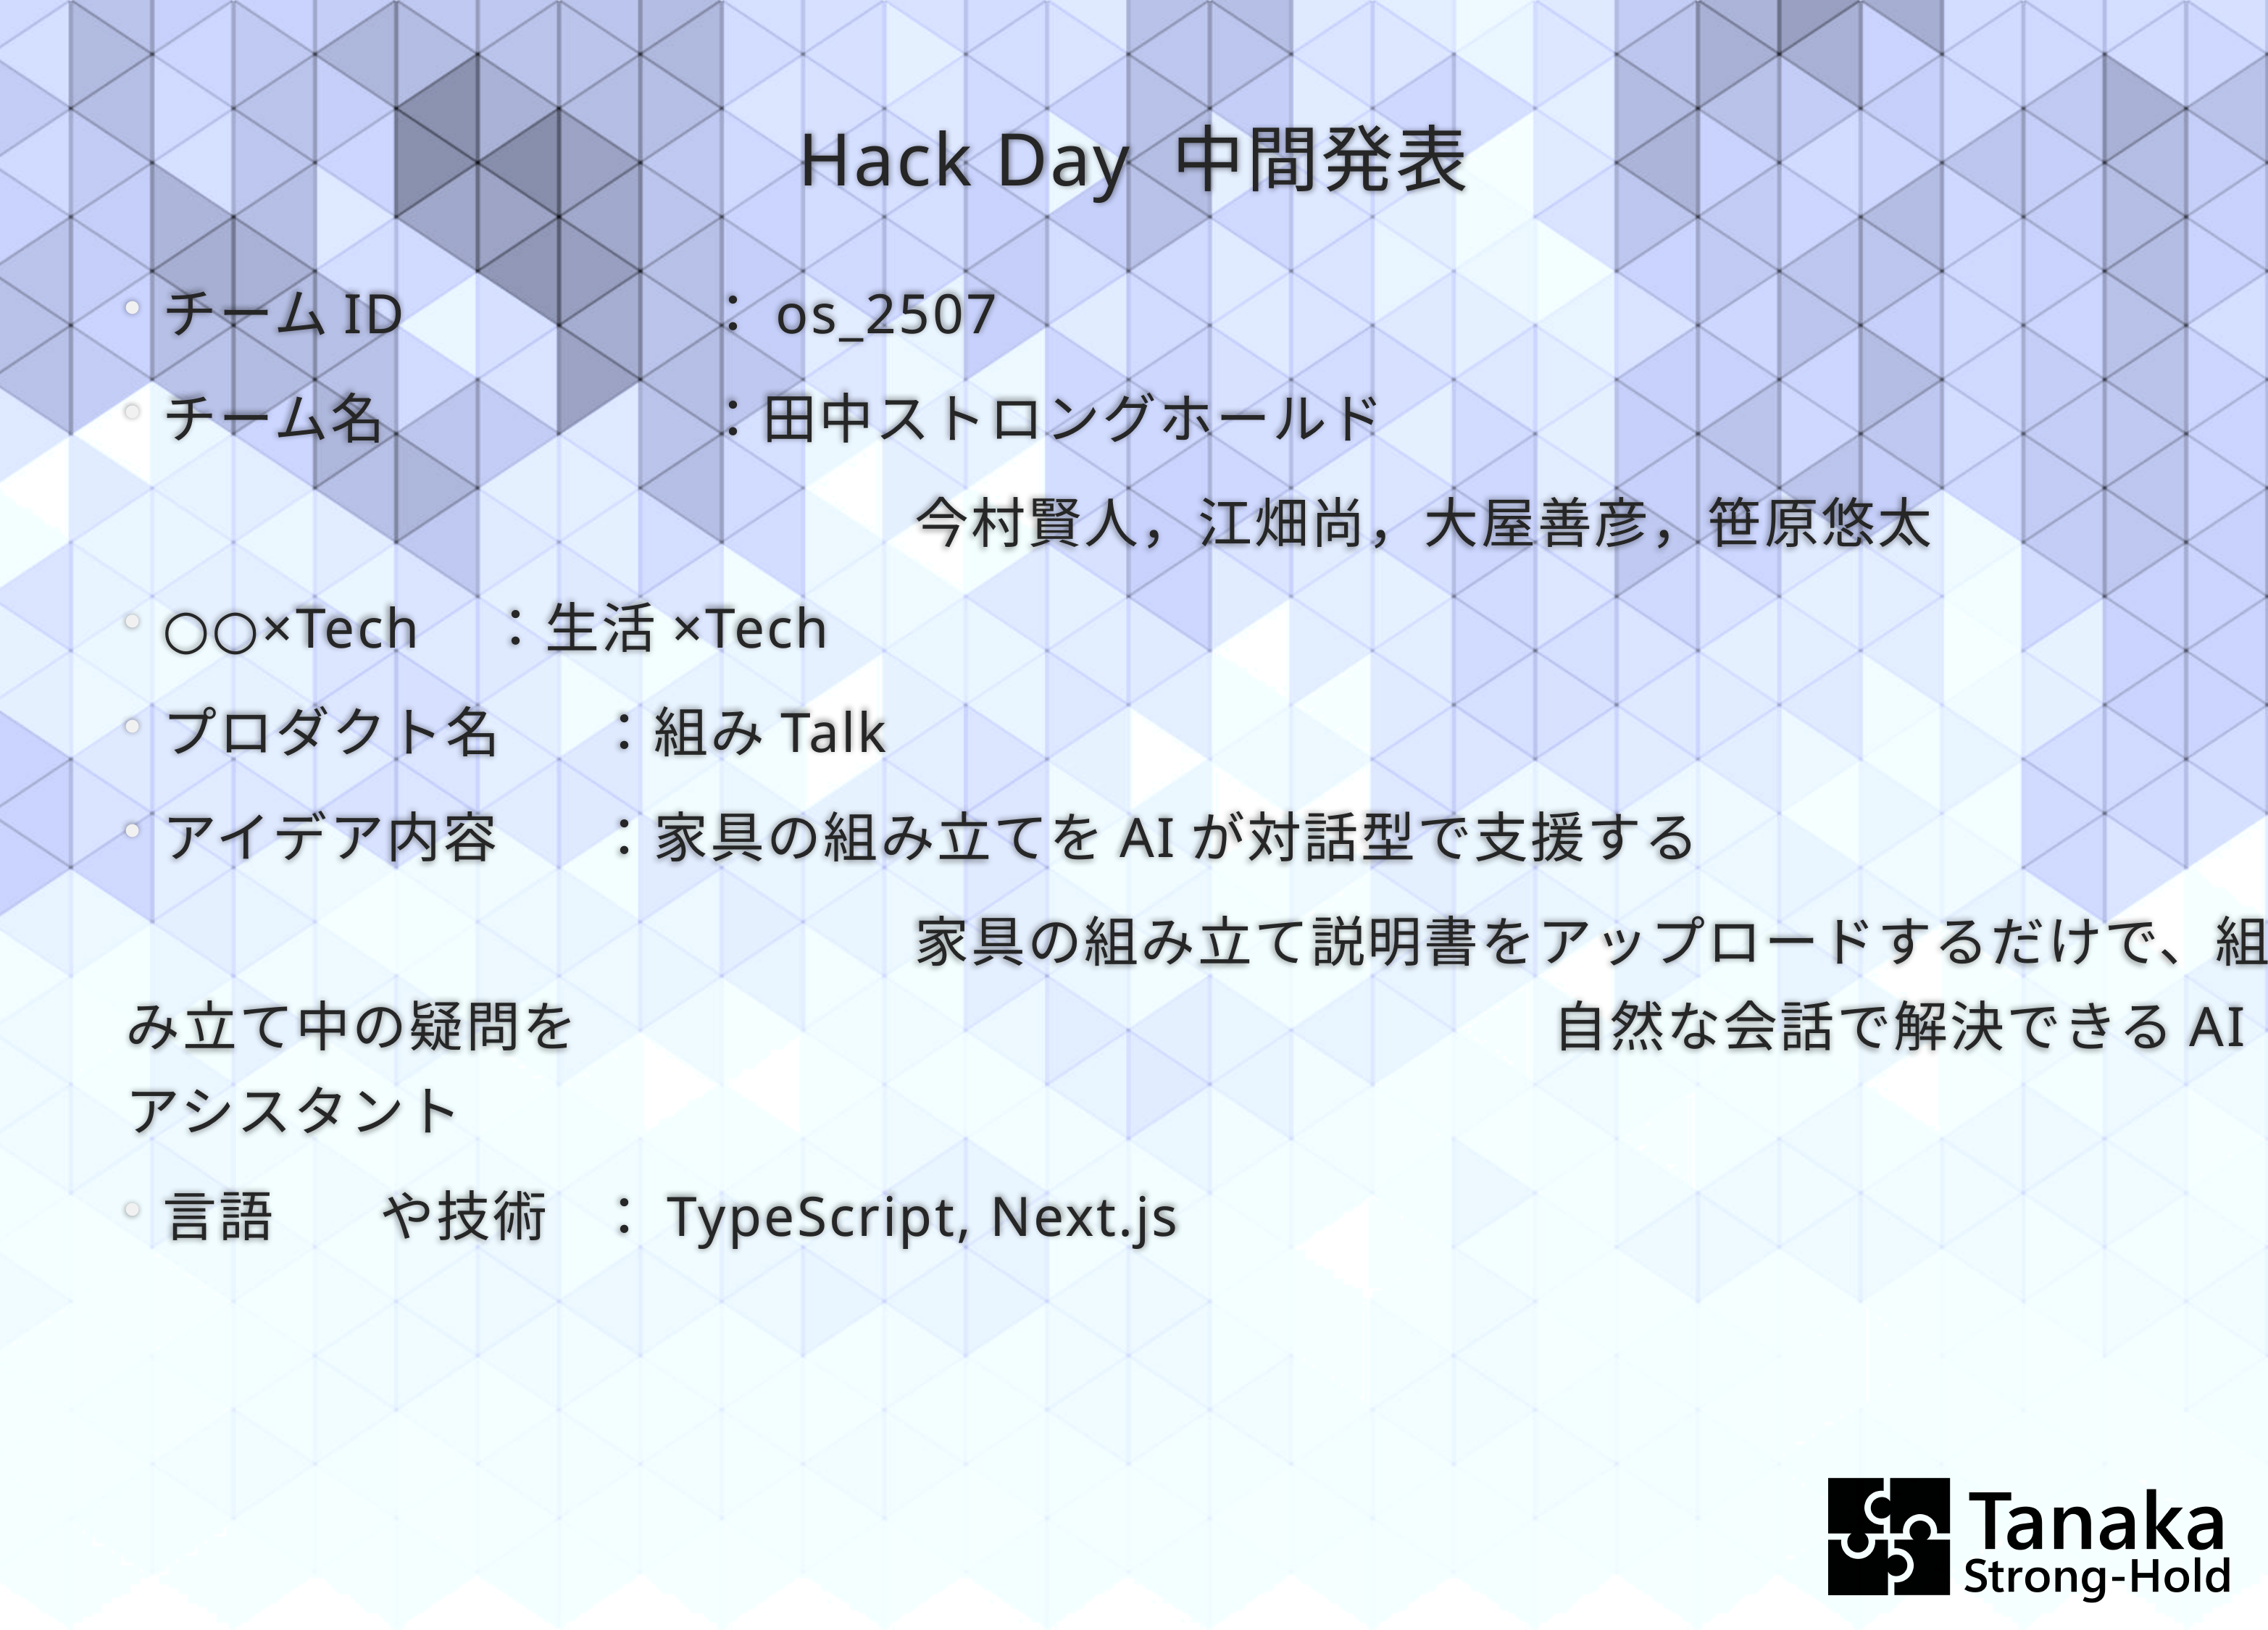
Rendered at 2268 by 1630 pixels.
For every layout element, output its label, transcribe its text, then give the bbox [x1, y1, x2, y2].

title Hack Day 中間発表 [108, 72, 2158, 222]
picture [0, 0, 2268, 1630]
list チームID ：os_2507 チーム名 ：田中ストロングホールド 今村賢人，江畑尚，大屋善彦，笹原悠太 ○○×Tech ：生活×Tech プロダクト名 ：組みTalk アイデア内容 ：家具の組み立てをAIが対話型で支援する 家具の組み立て説明書をアップロードするだけで、組み立て中の疑問を 自然な会話で解決できるAIアシスタント 言語 や技術 ：TypeScript, Next.js [108, 246, 2268, 1500]
